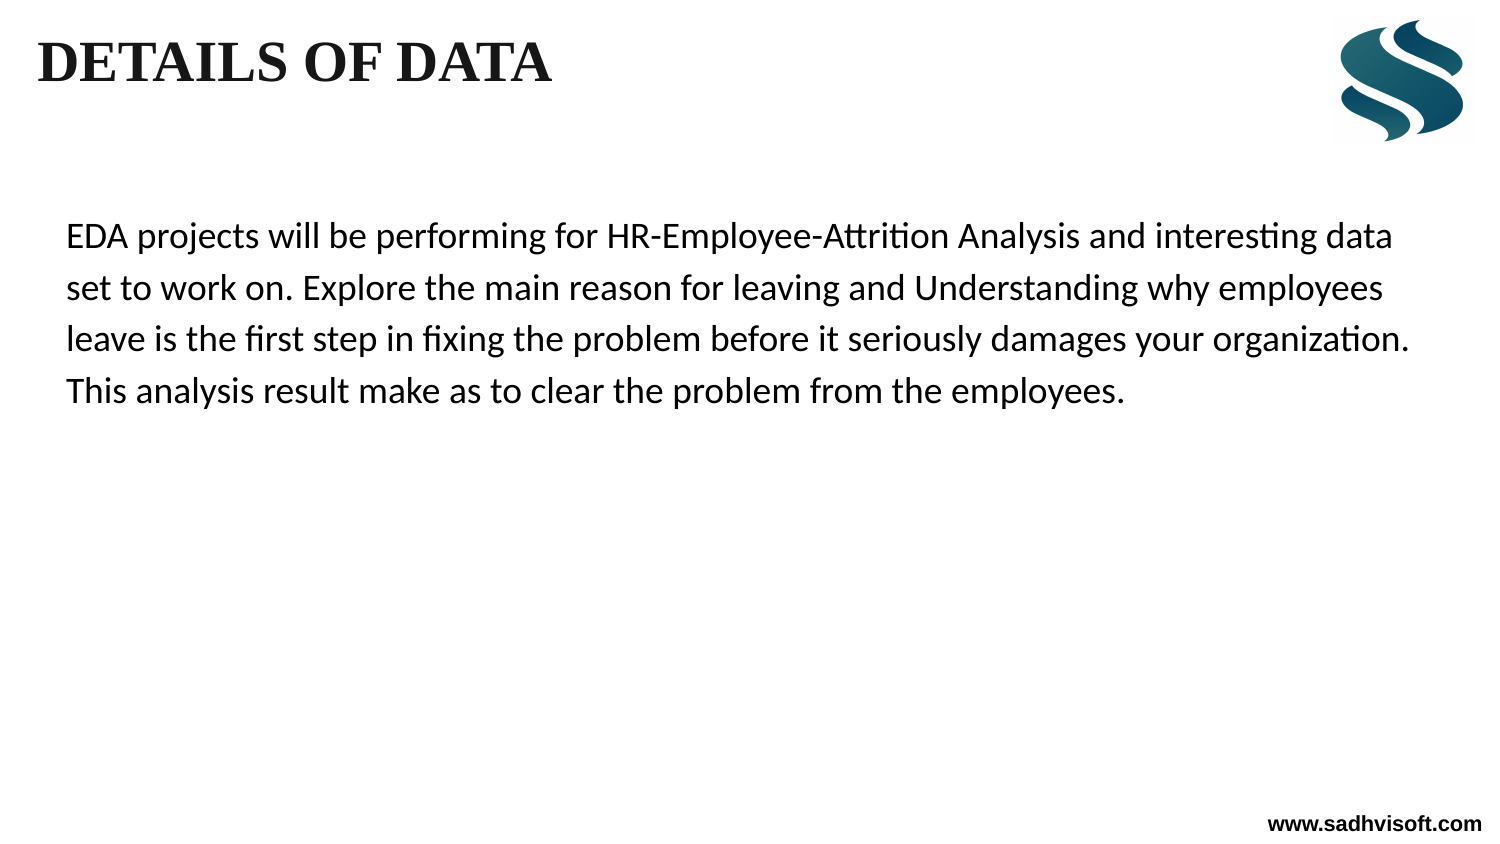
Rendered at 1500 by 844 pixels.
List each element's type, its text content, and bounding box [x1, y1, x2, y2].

list EDA projects will be performing for HR-Employee-Attrition Analysis and interesting data set to work on. Explore the main reason for leaving and Understanding why employees leave is the first step in fixing the problem before it seriously damages your organization. This analysis result make as to clear the problem from the employees. [51, 189, 1449, 750]
picture [1334, 15, 1475, 146]
text_box DETAILS OF DATA [0, 15, 590, 101]
text_box www.sadhvisoft.com [1000, 802, 1500, 843]
